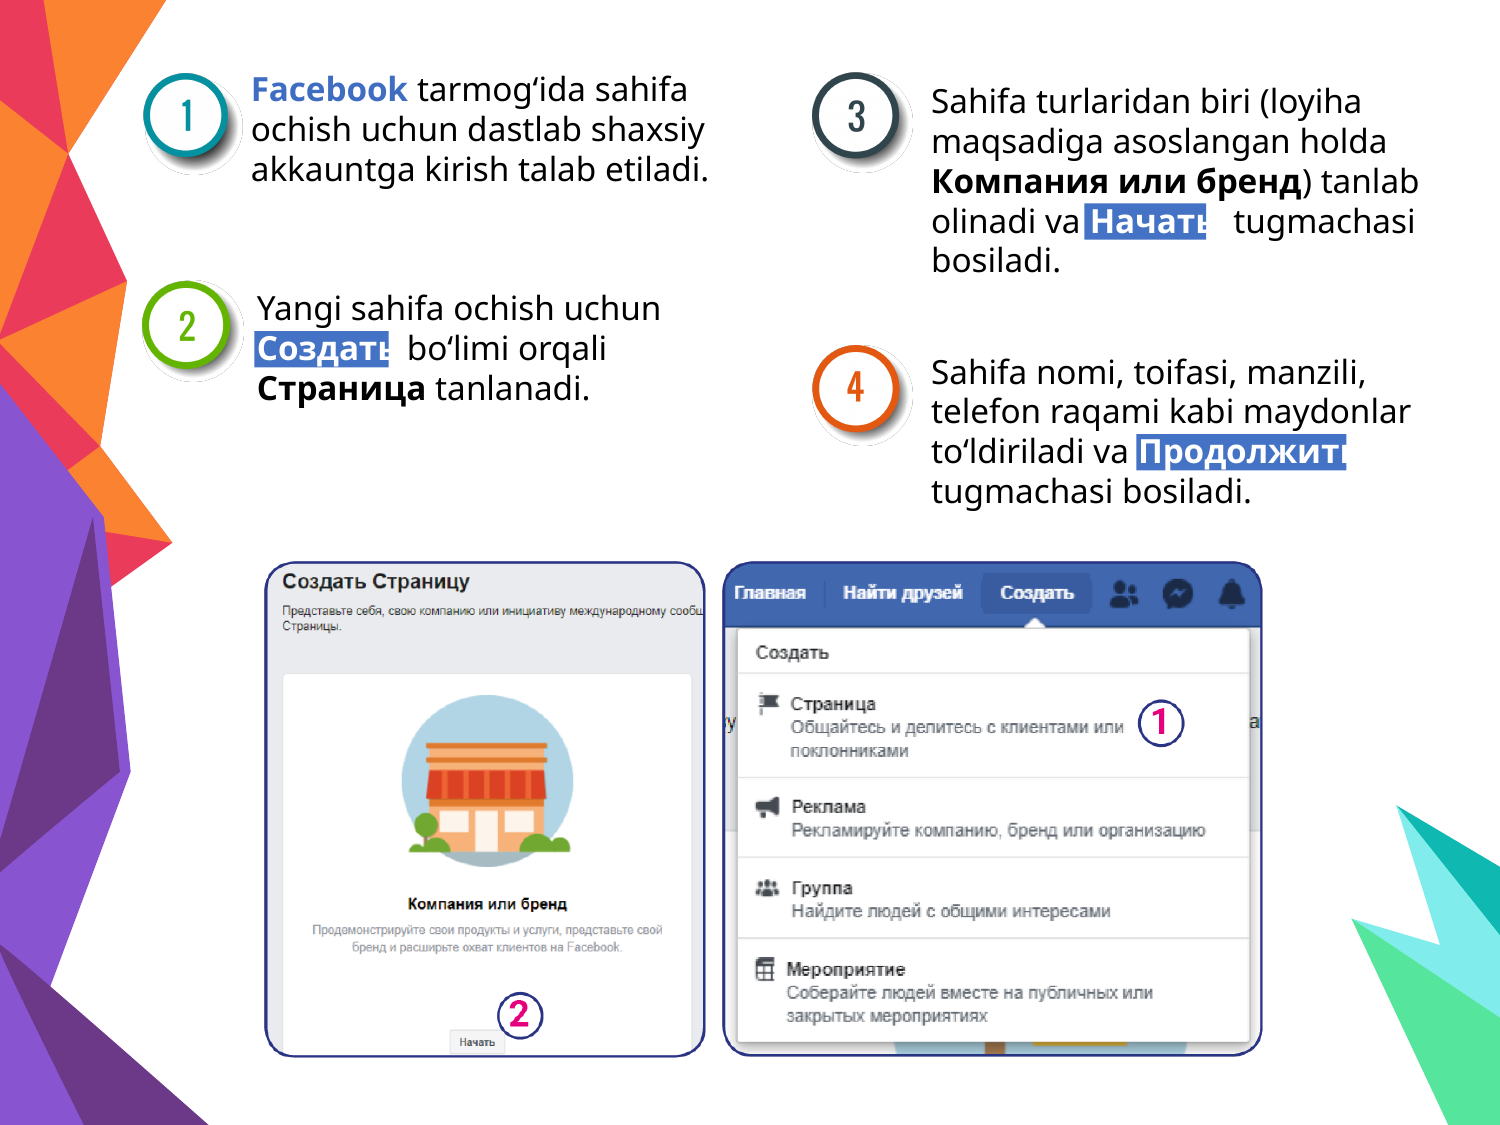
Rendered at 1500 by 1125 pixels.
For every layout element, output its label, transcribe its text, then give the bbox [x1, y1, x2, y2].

text_box Yangi sahifa ochish uchun Создать bo‘limi orqali Страница tanlanadi. [242, 279, 762, 415]
picture [812, 345, 913, 446]
picture [812, 72, 913, 174]
picture [142, 280, 244, 382]
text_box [1405, 785, 1500, 855]
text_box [0, 615, 254, 882]
picture [254, 554, 1270, 1061]
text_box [1183, 855, 1500, 1125]
text_box Facebook tarmog‘ida sahifa ochish uchun dastlab shaxsiy akkauntga kirish talab etiladi. [236, 60, 777, 195]
text_box Sahifa nomi, toifasi, manzili, telefon raqami kabi maydonlar to‘ldiriladi va Продолжить tugmachasi bosiladi. [916, 343, 1458, 518]
text_box Sahifa turlaridan biri (loyiha maqsadiga asoslangan holda Компания или бренд) tanlab olinadi va Начать tugmachasi bosiladi. [916, 72, 1458, 287]
picture [143, 73, 243, 175]
